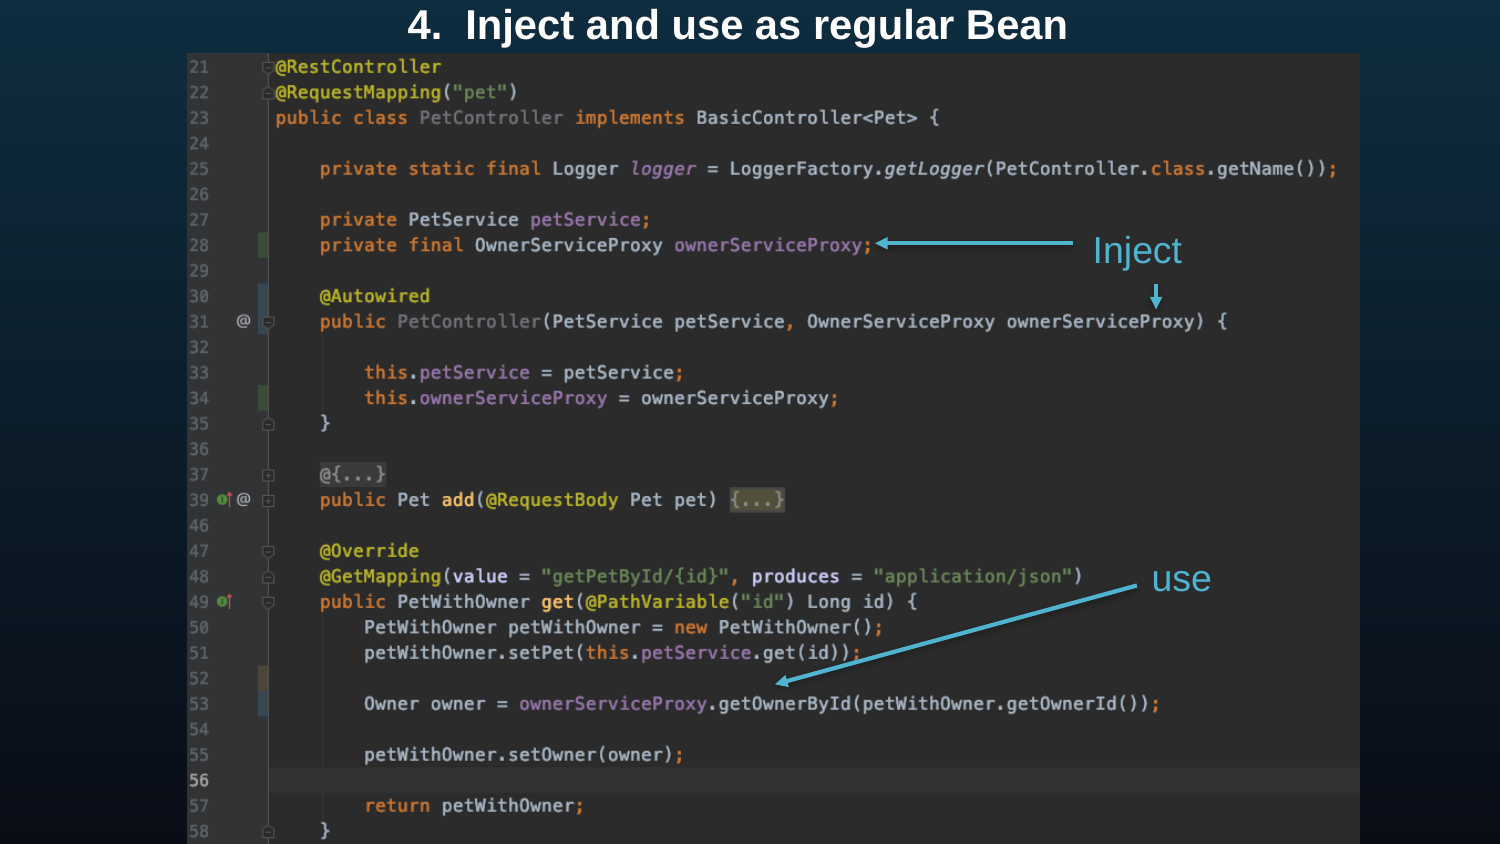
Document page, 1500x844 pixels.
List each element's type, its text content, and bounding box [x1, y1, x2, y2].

title 4. Inject and use as regular Bean [50, 0, 1427, 66]
picture [187, 53, 1361, 844]
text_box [774, 585, 1138, 685]
